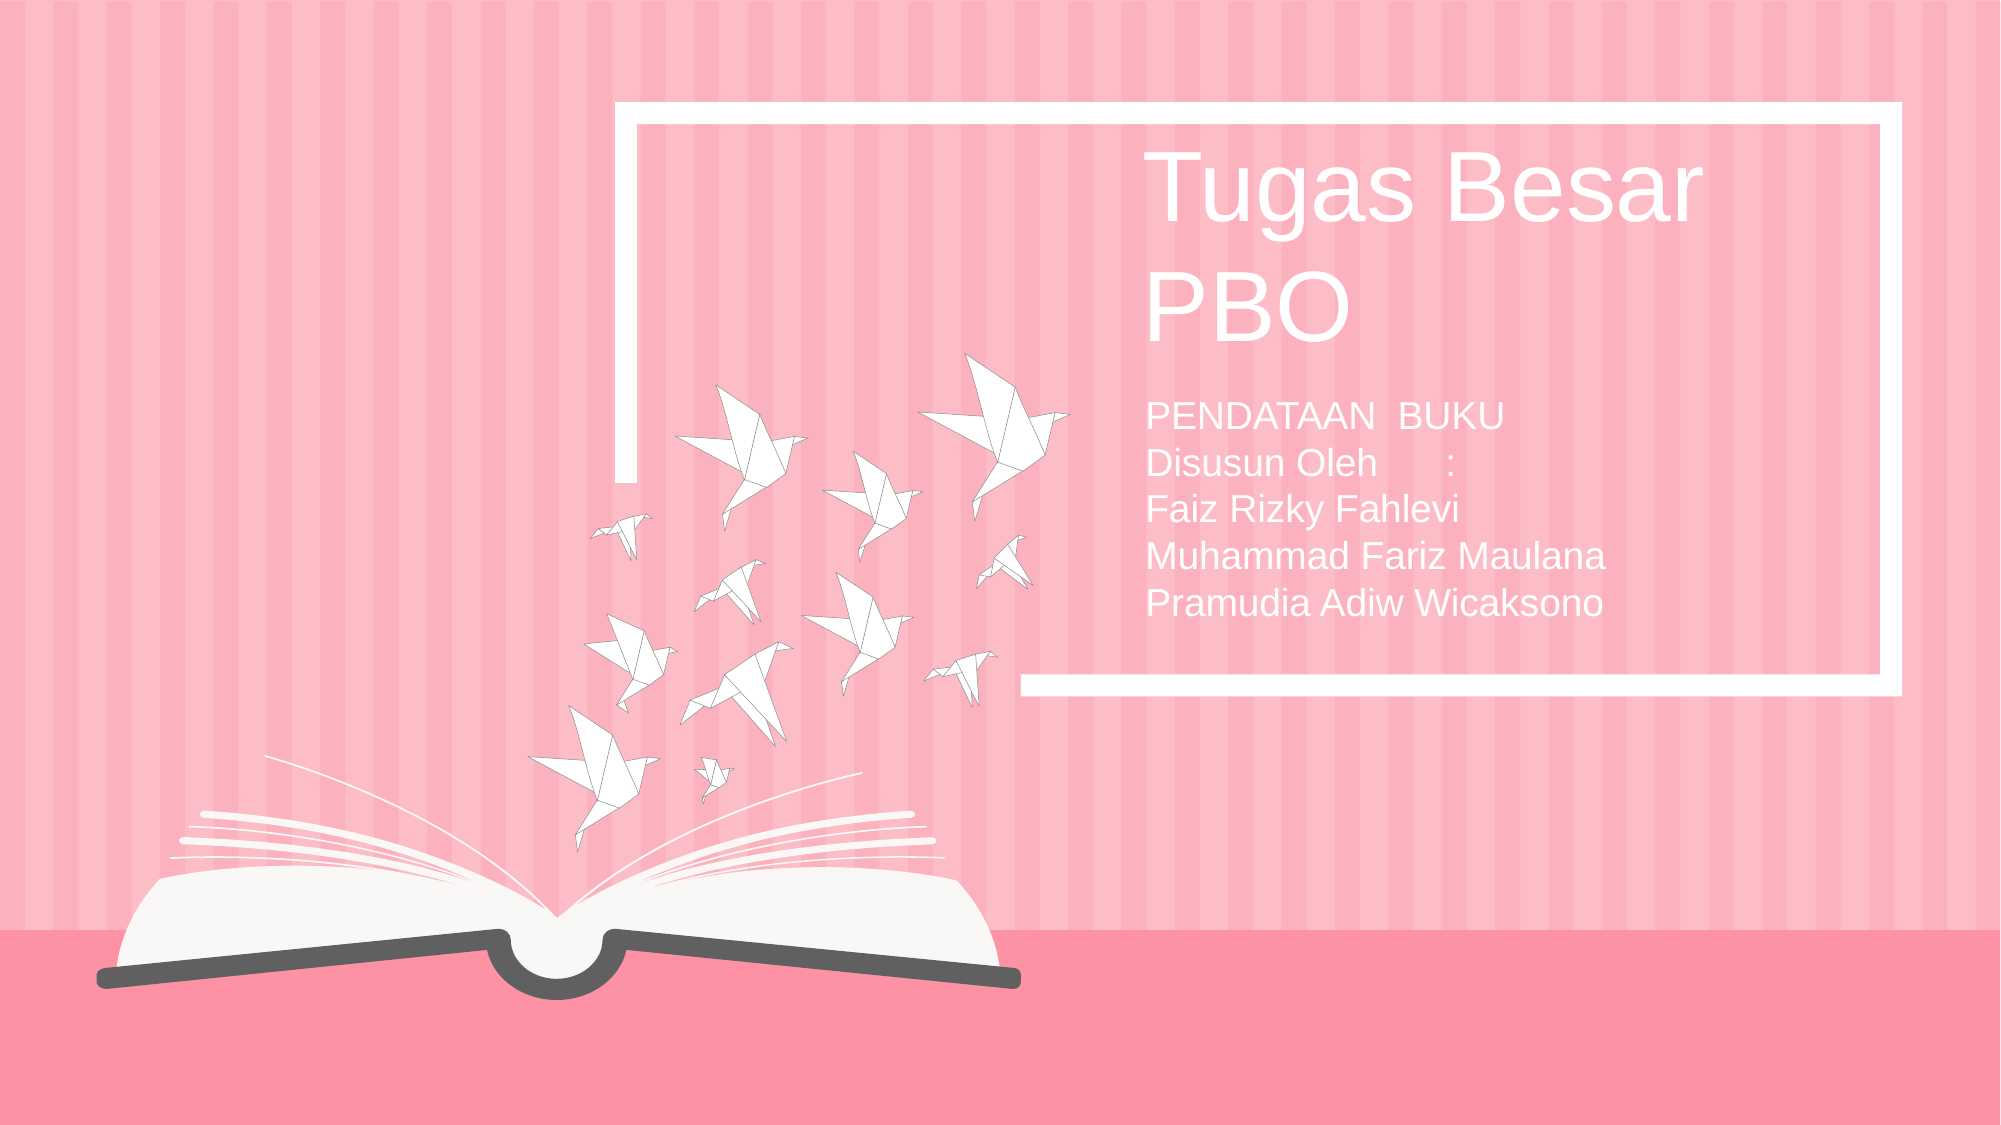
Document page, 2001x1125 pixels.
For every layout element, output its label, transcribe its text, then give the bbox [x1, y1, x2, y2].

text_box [95, 753, 1021, 1001]
text_box Tugas Besar PBO [1127, 125, 1879, 489]
text_box [614, 101, 1903, 697]
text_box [537, 345, 1070, 838]
text_box PENDATAAN BUKU Disusun Oleh : Faiz Rizky Fahlevi Muhammad Fariz Maulana Pramudia Adiw Wicaksono [1130, 383, 1879, 632]
